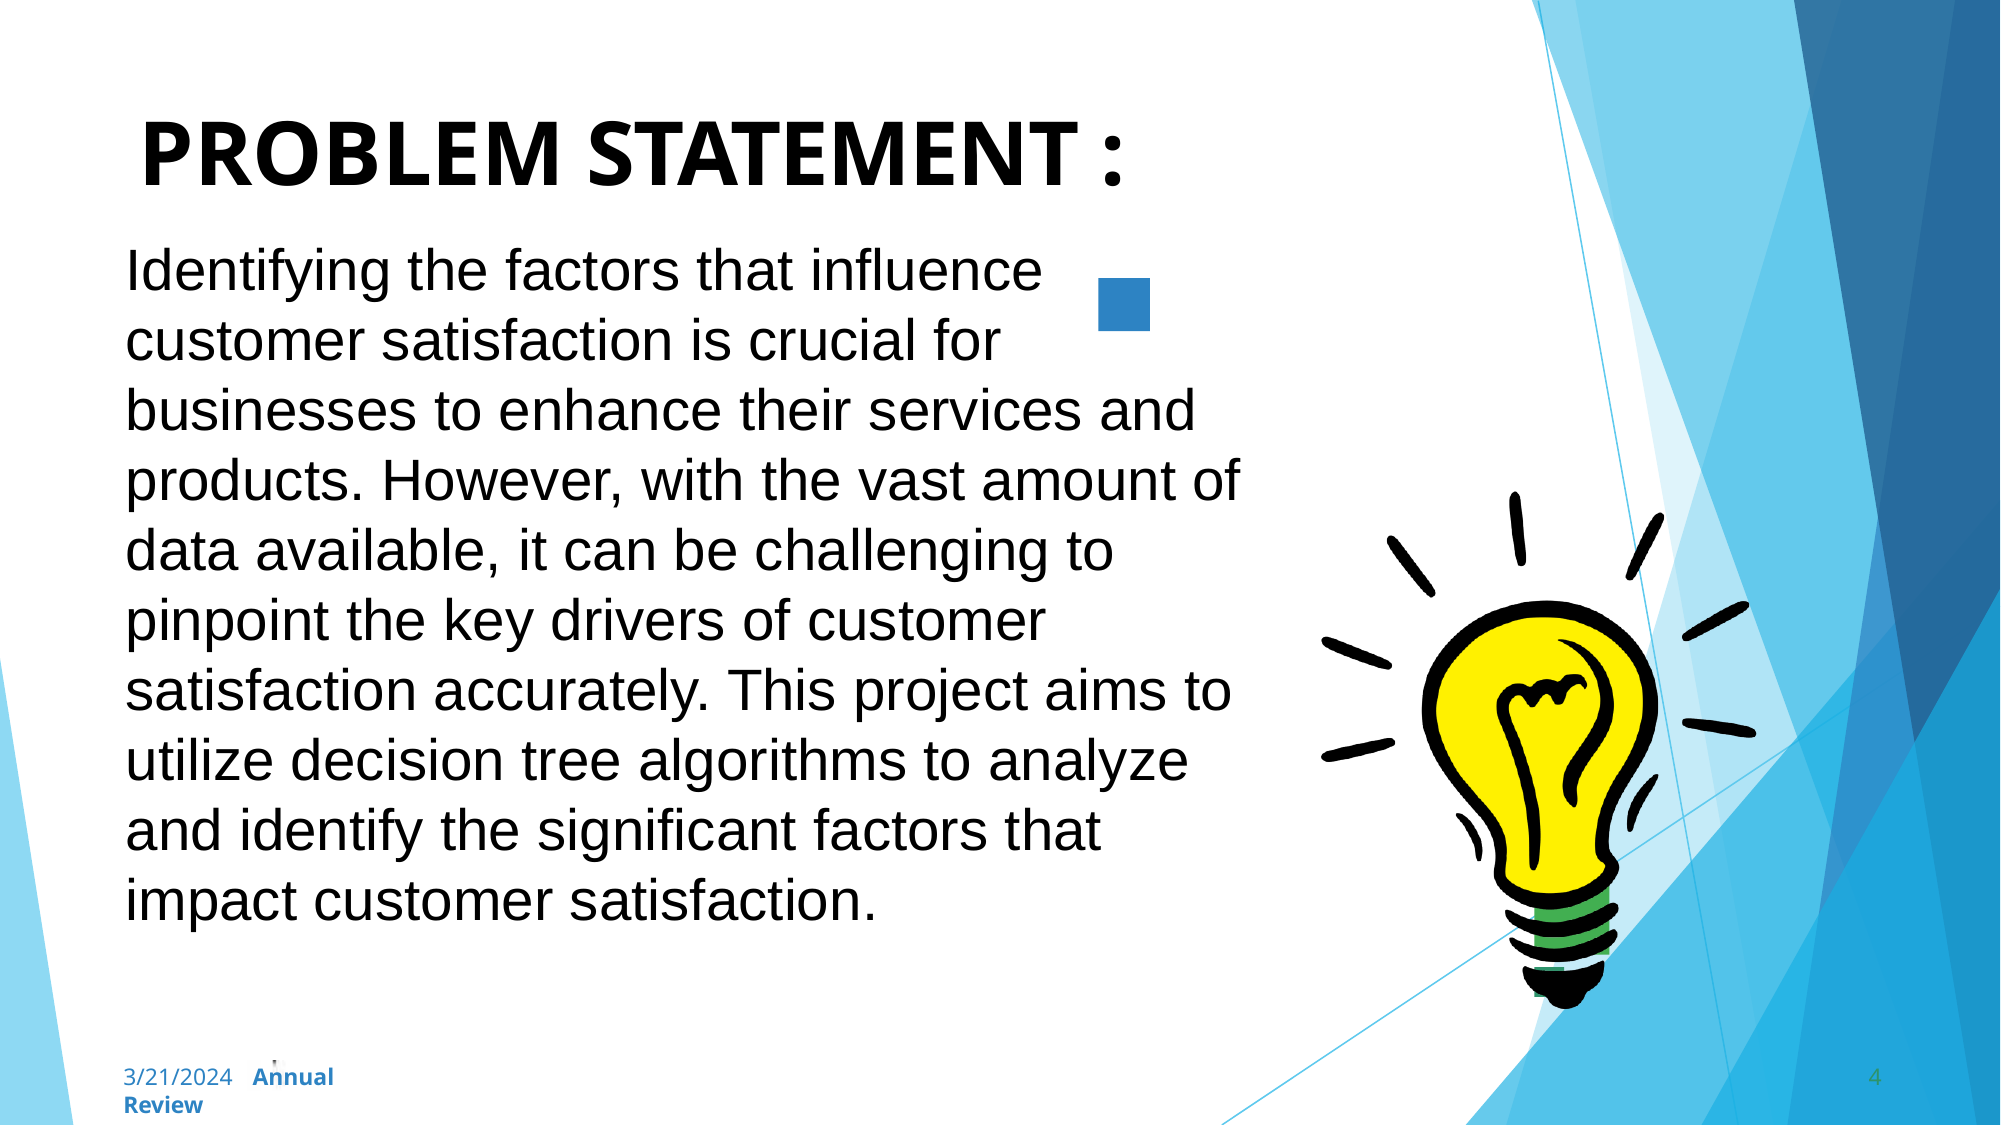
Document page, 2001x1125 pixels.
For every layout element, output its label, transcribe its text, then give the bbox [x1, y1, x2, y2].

text_box 3/21/2024 Annual Review [121, 1103, 417, 1118]
text_box Identifying the factors that influence customer satisfaction is crucial for businesses to enhance their services and products. However, with the vast amount of data available, it can be challenging to pinpoint the key drivers of customer satisfaction accurately. This project aims to utilize decision tree algorithms to analyze and identify the significant factors that impact customer satisfaction. [110, 224, 1300, 940]
title PROBLEM STATEMENT : [136, 94, 1200, 224]
picture [110, 1060, 463, 1094]
slide_number 4 [1849, 1061, 1890, 1125]
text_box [1310, 480, 1765, 1016]
